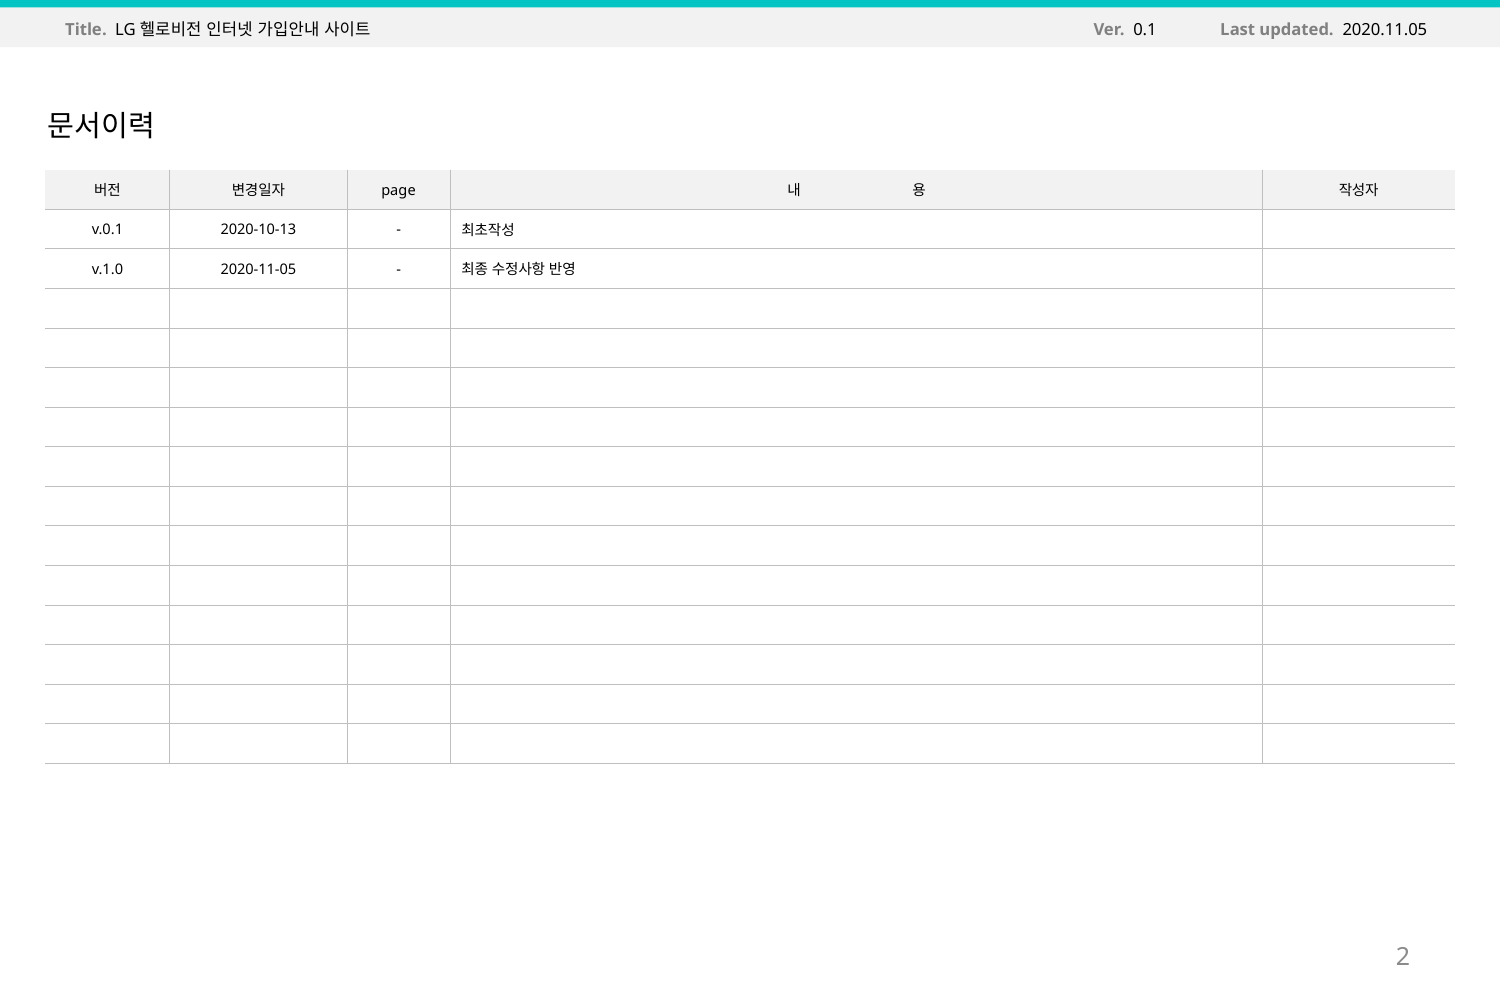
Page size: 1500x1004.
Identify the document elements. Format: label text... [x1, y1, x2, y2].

table_cell 최초작성 [451, 210, 1262, 248]
table_cell [348, 487, 450, 525]
table_cell [45, 487, 169, 525]
table_cell [45, 645, 169, 684]
table_cell [1263, 487, 1455, 525]
table_cell - [348, 249, 450, 288]
table_cell [170, 487, 347, 525]
table_cell [45, 289, 169, 328]
table_cell [348, 724, 450, 763]
table_cell [45, 606, 169, 644]
table_cell [45, 724, 169, 763]
table_cell [348, 408, 450, 446]
table_cell [1263, 329, 1455, 367]
table_cell [1263, 408, 1455, 446]
table_cell [170, 566, 347, 605]
table_cell [451, 526, 1262, 565]
table_cell 2020-10-13 [170, 210, 347, 248]
table_header 내 용 [451, 170, 1262, 209]
table_cell [451, 447, 1262, 486]
table_cell [1263, 368, 1455, 407]
table_cell [45, 329, 169, 367]
table_header 작성자 [1263, 170, 1455, 209]
table_cell [1263, 566, 1455, 605]
table_cell [1263, 685, 1455, 723]
table_cell - [348, 210, 450, 248]
table_cell [45, 526, 169, 565]
table_cell [451, 606, 1262, 644]
table_cell [170, 368, 347, 407]
table_cell [170, 724, 347, 763]
table_cell [348, 566, 450, 605]
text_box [0, 0, 1500, 48]
table_cell [348, 606, 450, 644]
text_box 문서이력 [33, 99, 180, 150]
table_cell [451, 289, 1262, 328]
table_cell [1263, 724, 1455, 763]
table_cell [1263, 606, 1455, 644]
table_cell [1263, 249, 1455, 288]
table_cell [170, 329, 347, 367]
table_cell [1263, 289, 1455, 328]
table_cell [348, 645, 450, 684]
table_cell [170, 408, 347, 446]
table_cell [348, 289, 450, 328]
table_cell [451, 685, 1262, 723]
table_cell [348, 447, 450, 486]
table_cell [1263, 645, 1455, 684]
table_cell [170, 645, 347, 684]
table_cell 2020-11-05 [170, 249, 347, 288]
table_cell [348, 685, 450, 723]
table_header 버전 [45, 170, 169, 209]
table_cell [451, 724, 1262, 763]
table_cell [170, 685, 347, 723]
table_cell [451, 487, 1262, 525]
table_cell [1263, 526, 1455, 565]
table_cell [451, 368, 1262, 407]
table_cell [451, 645, 1262, 684]
table_cell [451, 408, 1262, 446]
table_cell [348, 368, 450, 407]
table_header 변경일자 [170, 170, 347, 209]
table_header page [348, 170, 450, 209]
table_cell [170, 526, 347, 565]
table_cell [170, 447, 347, 486]
table_cell v.1.0 [45, 249, 169, 288]
table_cell [45, 408, 169, 446]
table_cell [348, 526, 450, 565]
table_cell [45, 447, 169, 486]
table_cell [1263, 210, 1455, 248]
table_cell [45, 368, 169, 407]
table_cell [170, 606, 347, 644]
table_cell [45, 566, 169, 605]
table_cell [348, 329, 450, 367]
table_cell [1263, 447, 1455, 486]
table_cell [170, 289, 347, 328]
table_cell 최종 수정사항 반영 [451, 249, 1262, 288]
table_cell [451, 566, 1262, 605]
table_cell v.0.1 [45, 210, 169, 248]
table_cell [451, 329, 1262, 367]
table_cell [45, 685, 169, 723]
slide_number 2 [1074, 930, 1425, 984]
